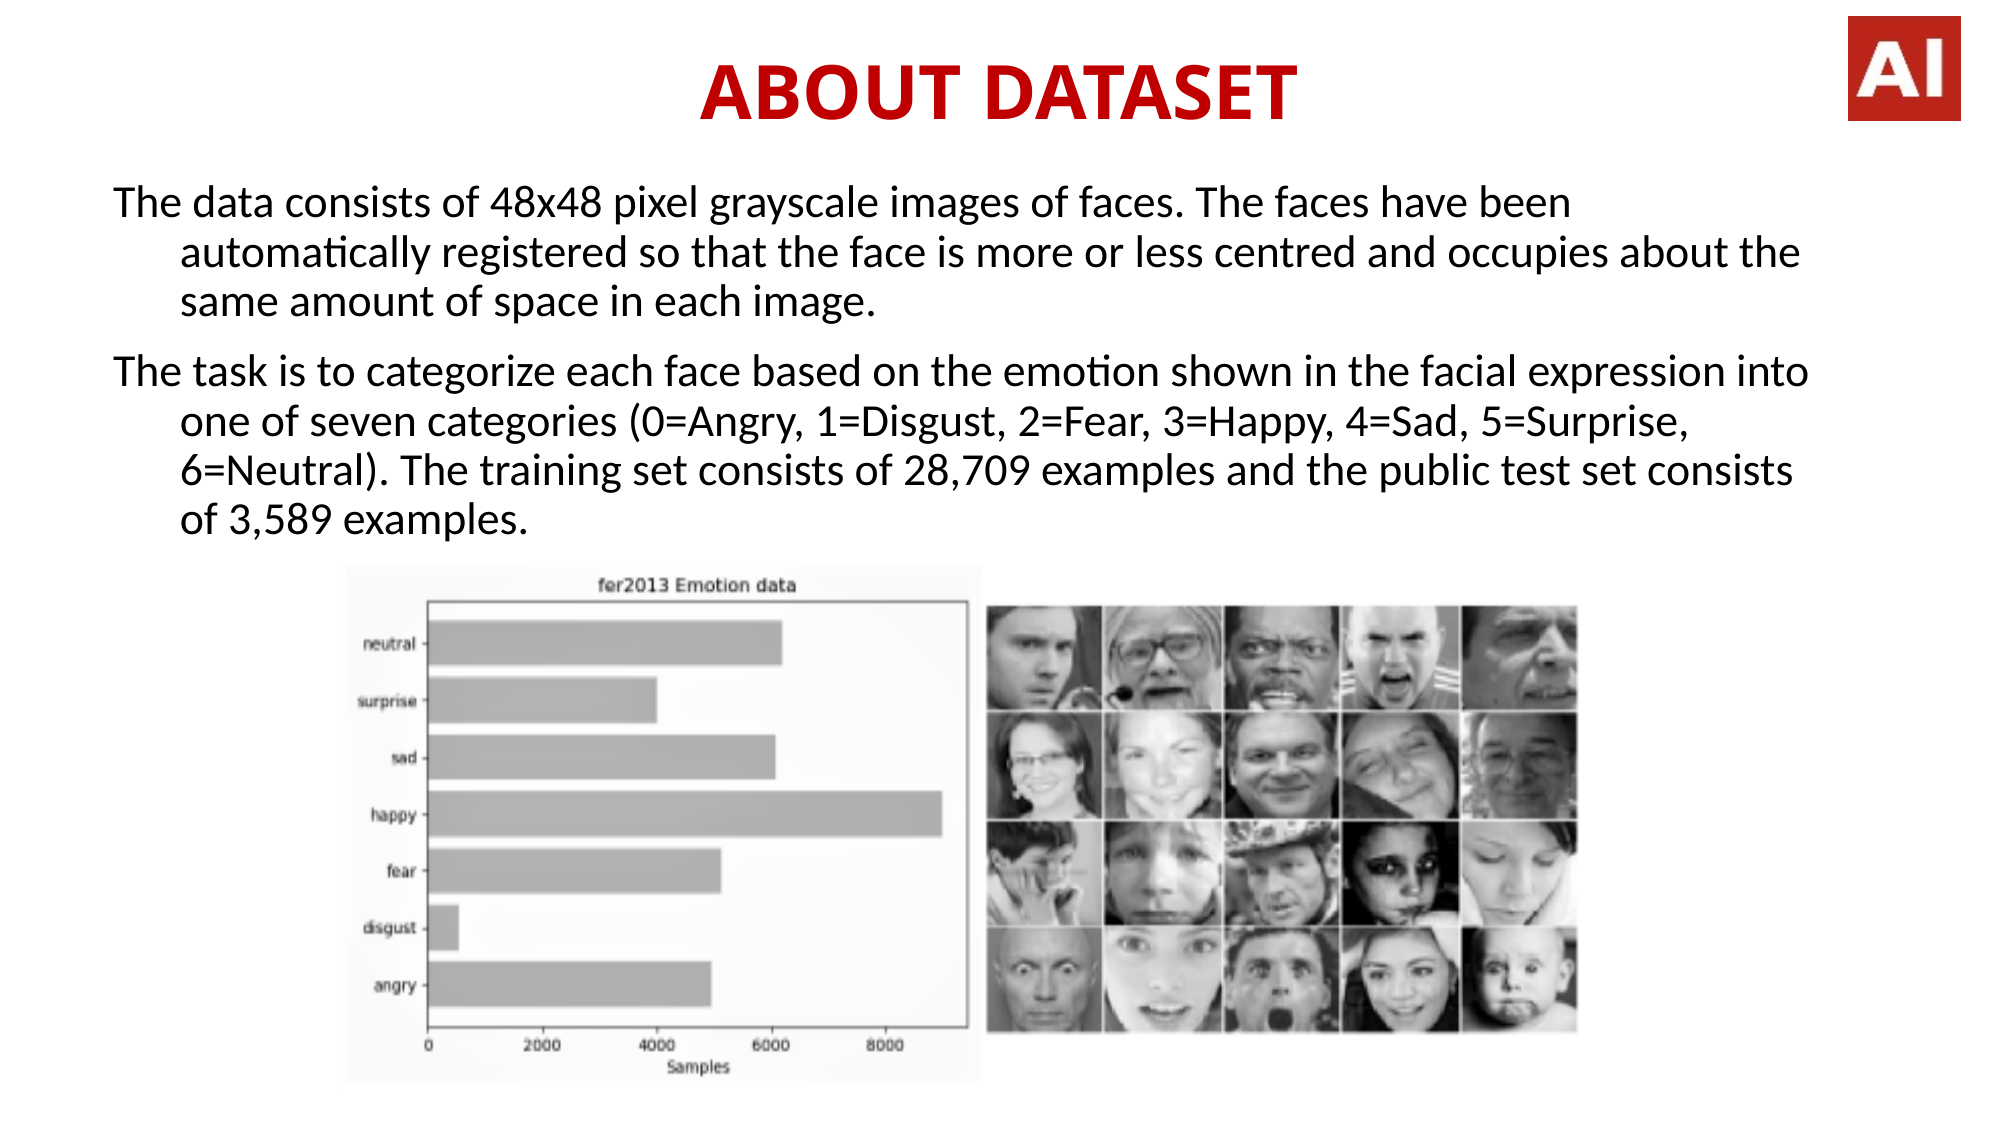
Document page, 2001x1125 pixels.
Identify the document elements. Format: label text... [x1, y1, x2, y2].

picture [1848, 16, 1962, 121]
picture [338, 562, 1603, 1095]
subtitle The data consists of 48x48 pixel grayscale images of faces. The faces have been automatically registered so that the face is more or less centred and occupies about the same amount of space in each image. The task is to categorize each face based on the emotion shown in the facial expression into one of seven categories (0=Angry, 1=Disgust, 2=Fear, 3=Happy, 4=Sad, 5=Surprise, 6=Neutral). The training set consists of 28,709 examples and the public test set consists of 3,589 examples. [89, 170, 1849, 1095]
title ABOUT DATASET [249, 30, 1750, 144]
